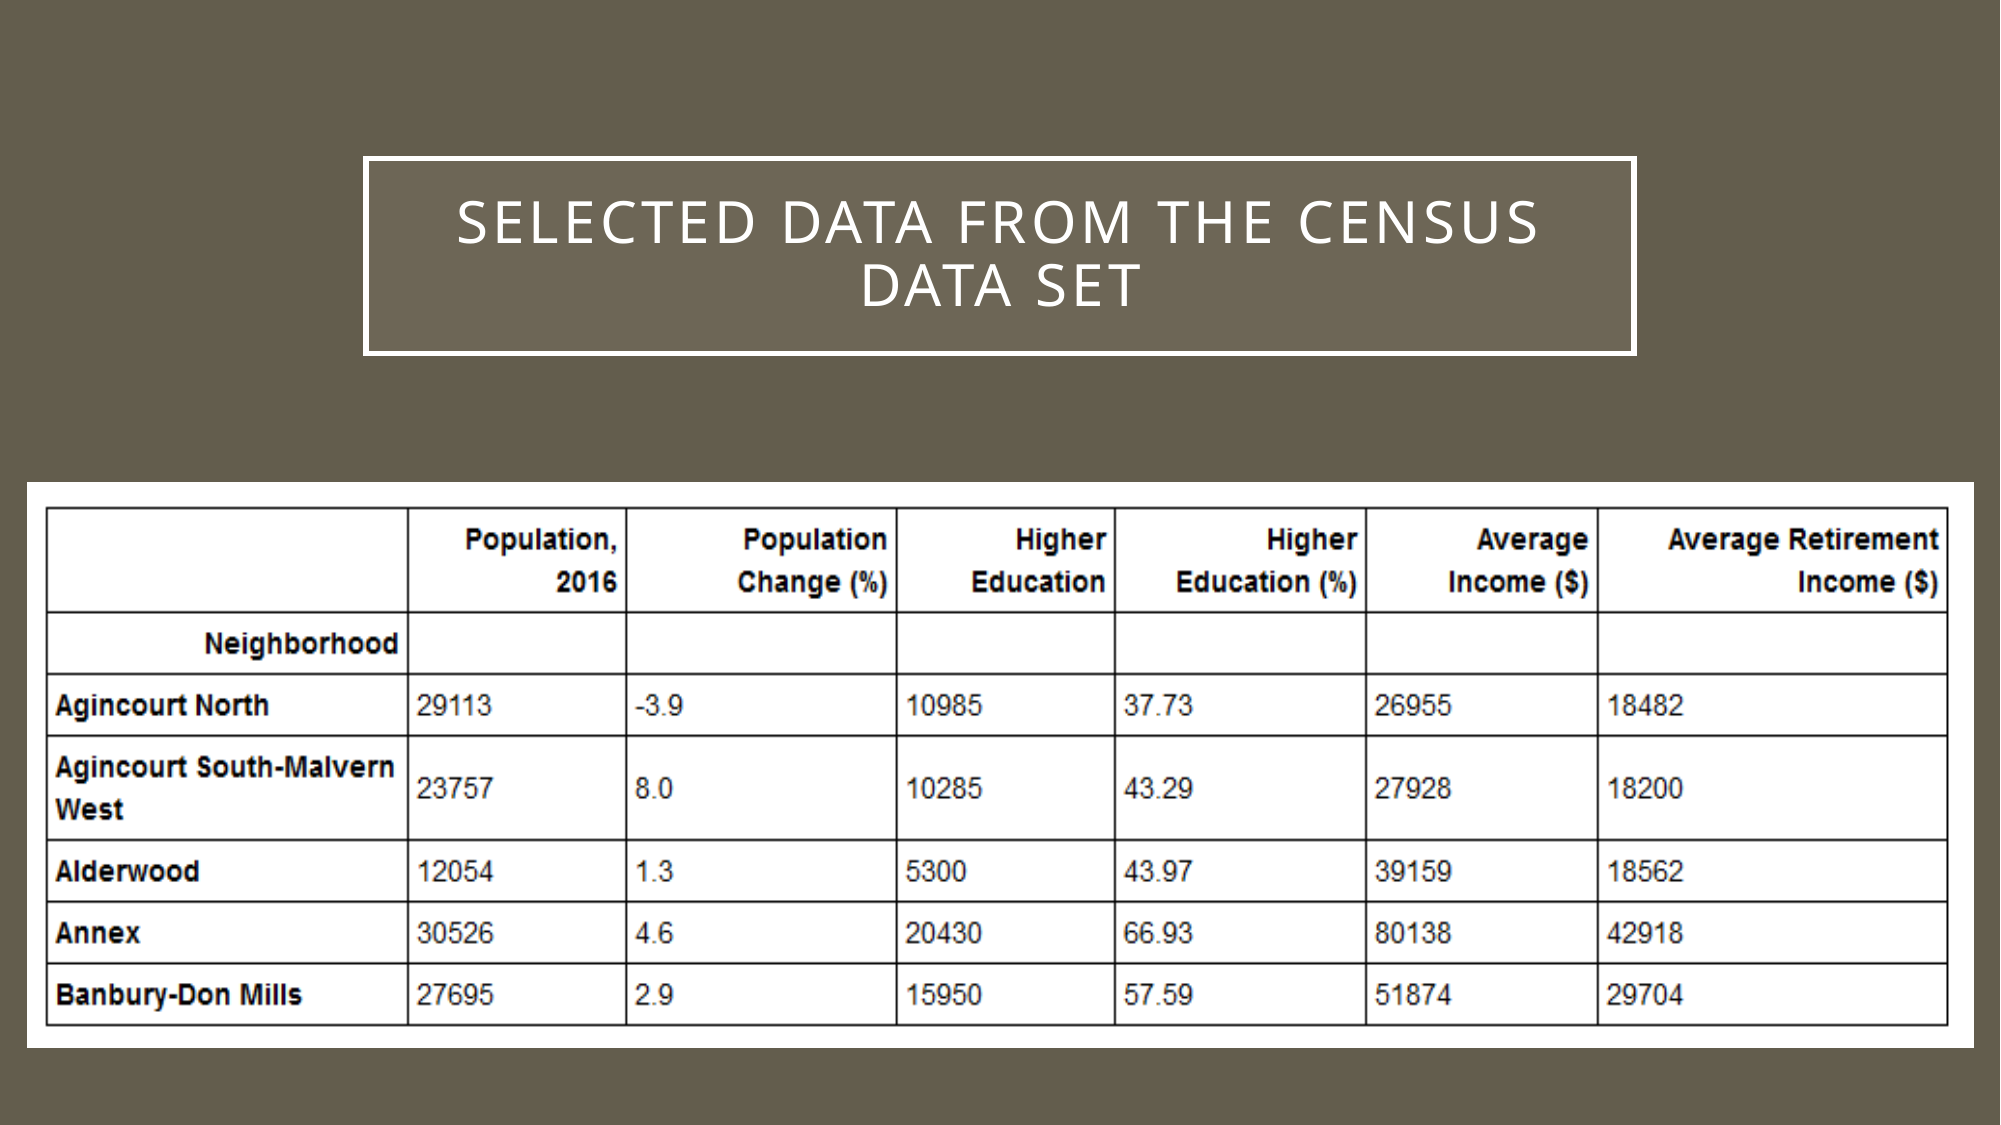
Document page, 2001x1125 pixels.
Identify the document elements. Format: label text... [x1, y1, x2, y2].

title Selected Data from the census data set [363, 156, 1637, 356]
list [27, 482, 1974, 1048]
